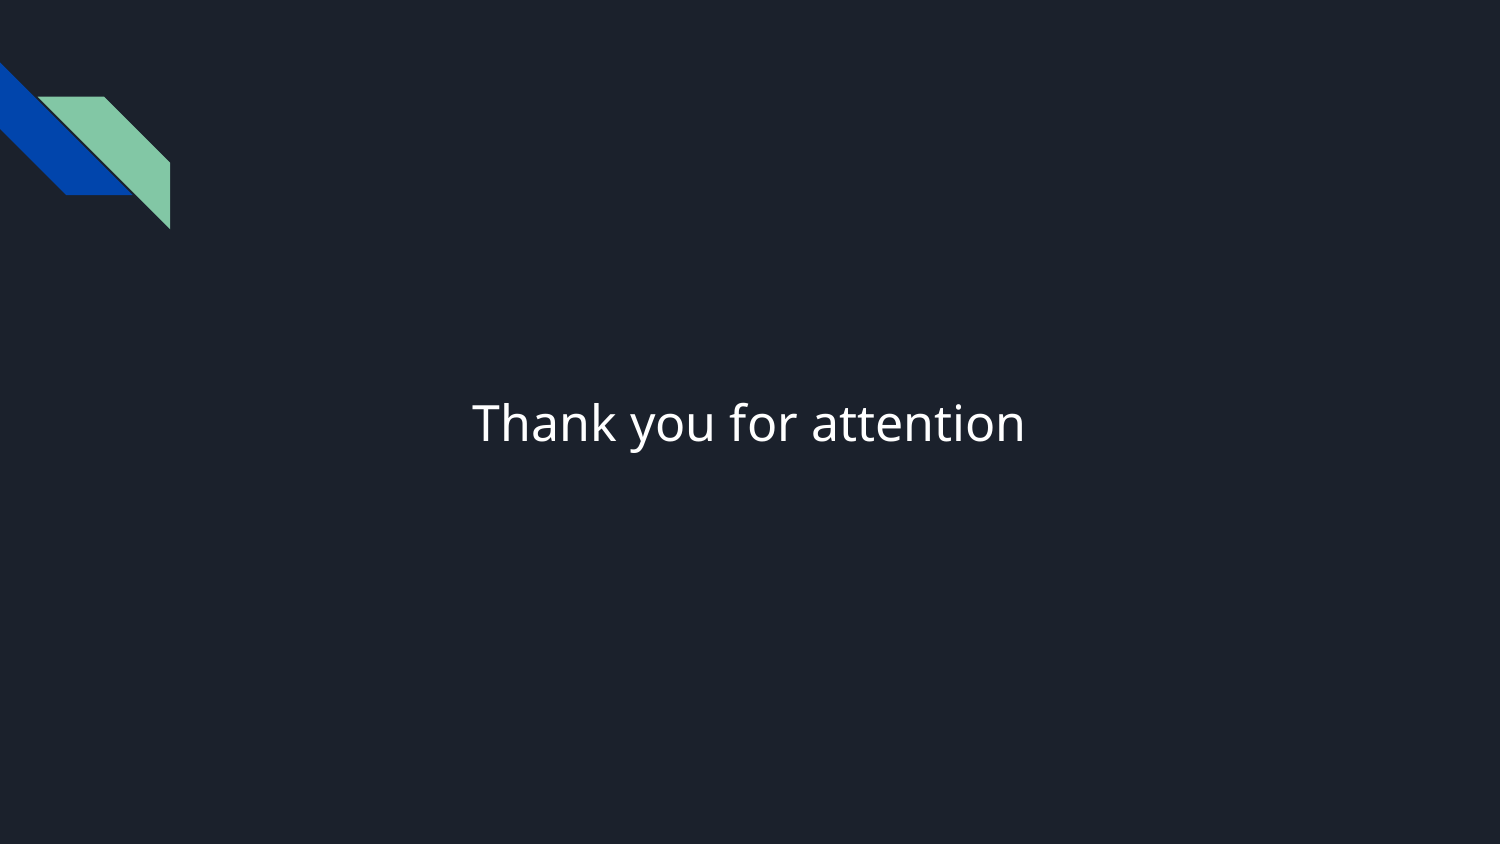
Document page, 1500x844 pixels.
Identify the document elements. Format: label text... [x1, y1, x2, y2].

title Thank you for attention [422, 306, 1078, 538]
